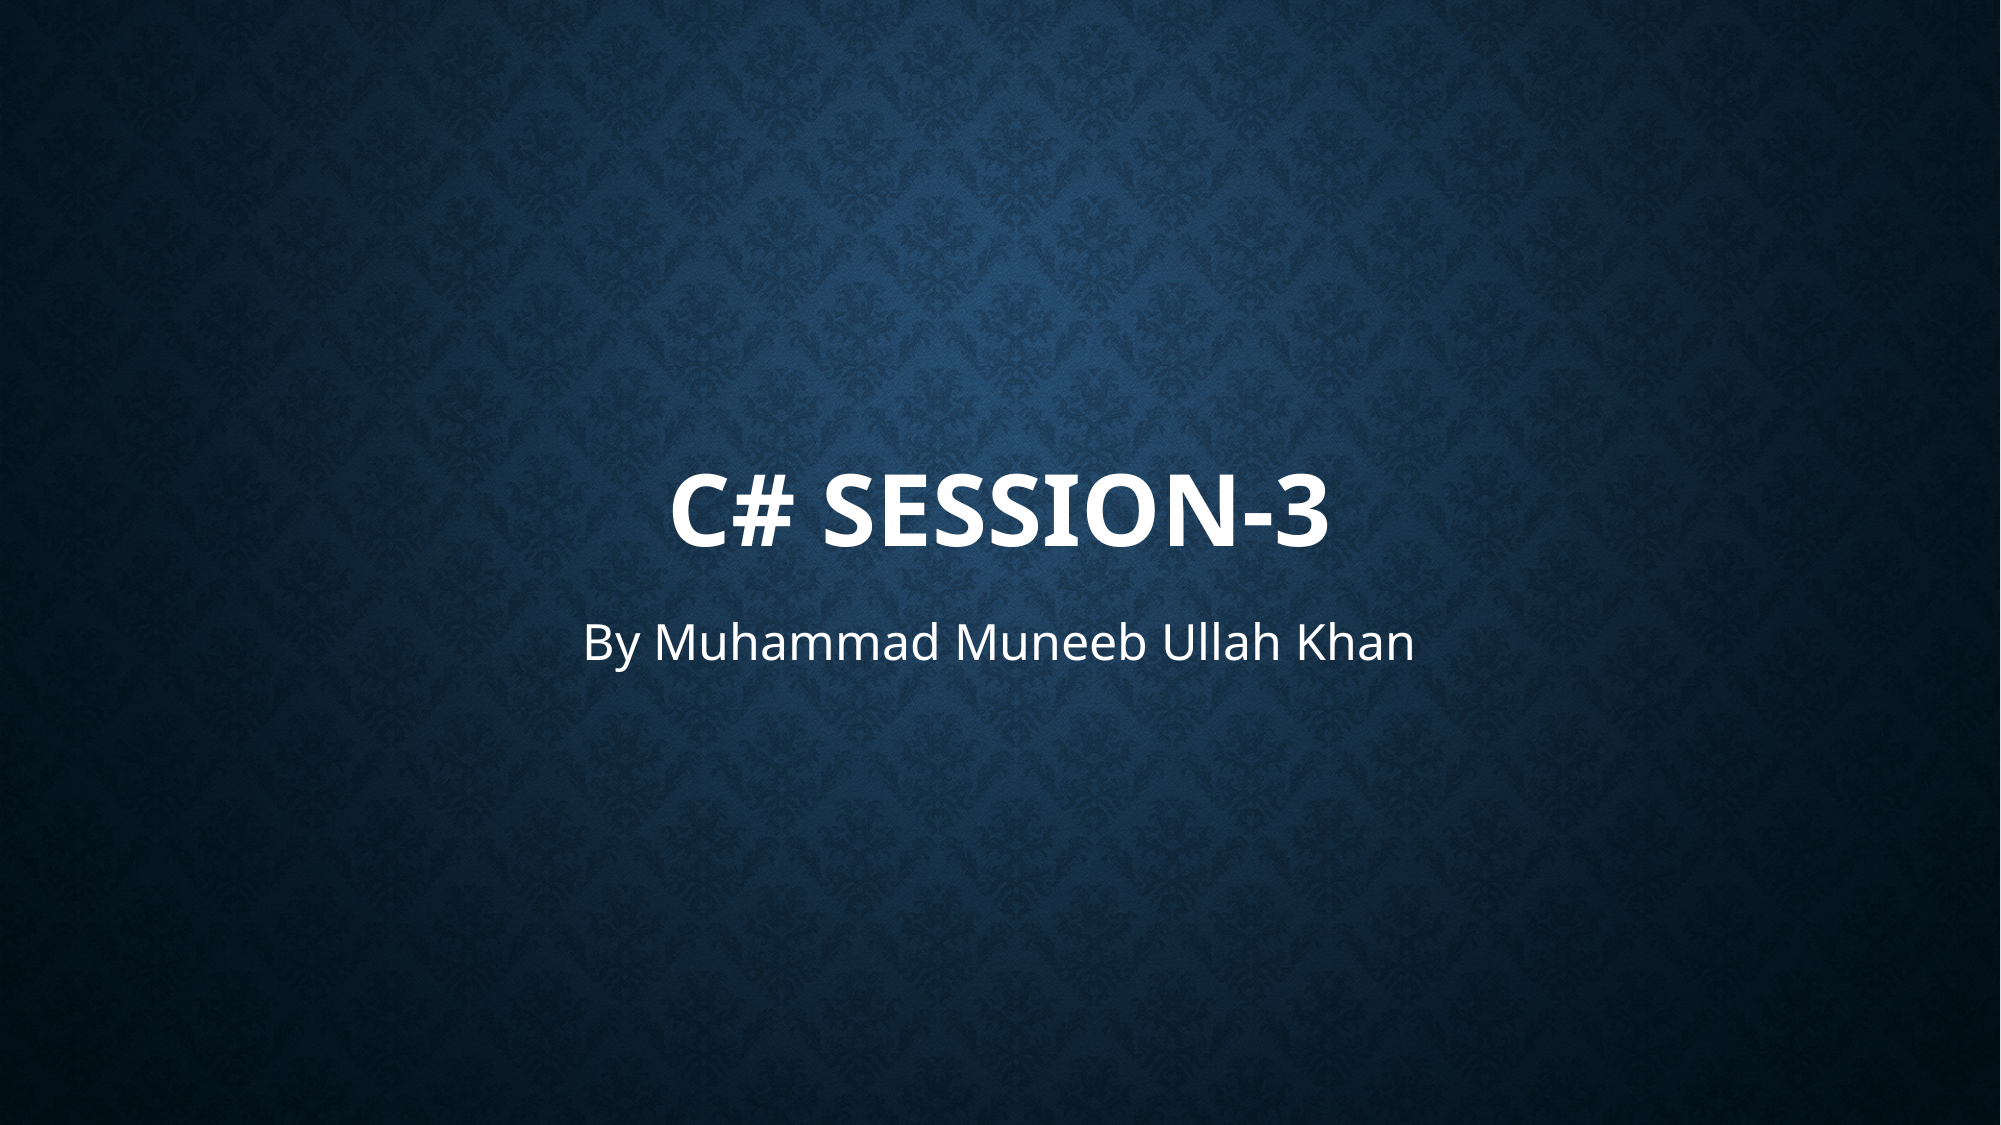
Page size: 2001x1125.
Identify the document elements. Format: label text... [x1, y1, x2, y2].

subtitle By Muhammad Muneeb Ullah Khan [261, 590, 1739, 863]
title C# Session-3 [261, 184, 1739, 576]
